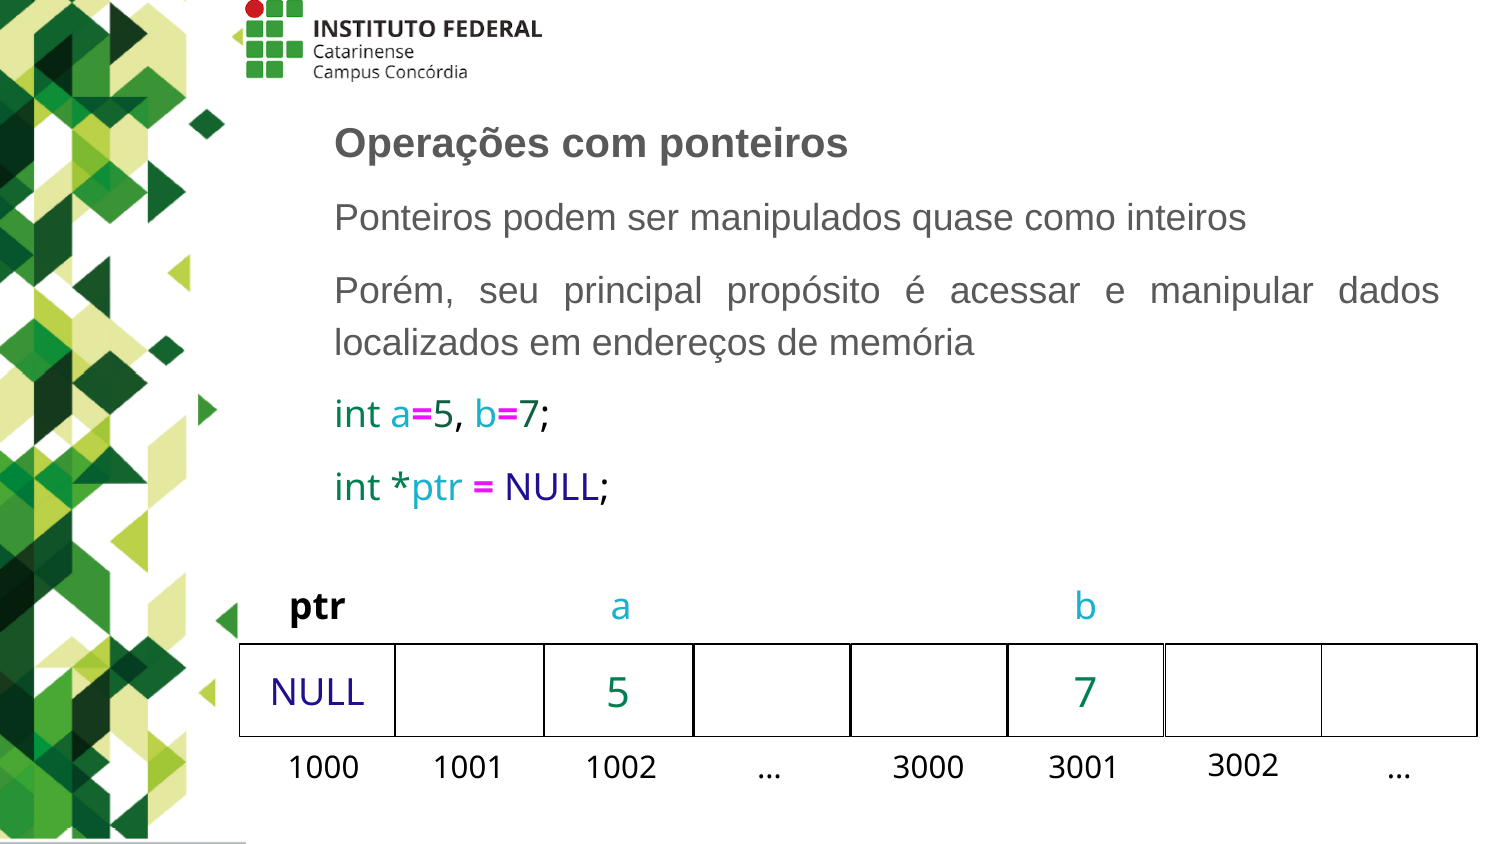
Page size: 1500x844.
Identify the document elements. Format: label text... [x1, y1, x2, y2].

list Operações com ponteiros Ponteiros podem ser manipulados quase como inteiros Porém, seu principal propósito é acessar e manipular dados localizados em endereços de memória int a=5, b=7; int *ptr = NULL; [319, 93, 1456, 555]
text_box [395, 644, 543, 737]
text_box … [1321, 738, 1478, 794]
text_box 3000 [850, 738, 1006, 794]
text_box 1001 [393, 738, 544, 794]
text_box 3002 [1165, 736, 1322, 793]
text_box 7 [1007, 644, 1164, 737]
text_box [694, 644, 850, 737]
text_box 1002 [546, 738, 691, 794]
text_box … [691, 738, 848, 794]
text_box NULL [251, 644, 395, 737]
picture [0, 0, 543, 844]
text_box b [1007, 566, 1164, 642]
text_box ptr [251, 566, 396, 642]
text_box a [543, 566, 699, 642]
text_box 3001 [1006, 738, 1163, 794]
text_box 5 [543, 644, 693, 737]
text_box [1165, 644, 1321, 736]
text_box [1321, 644, 1478, 737]
text_box 1000 [251, 738, 393, 794]
text_box [851, 644, 1007, 737]
